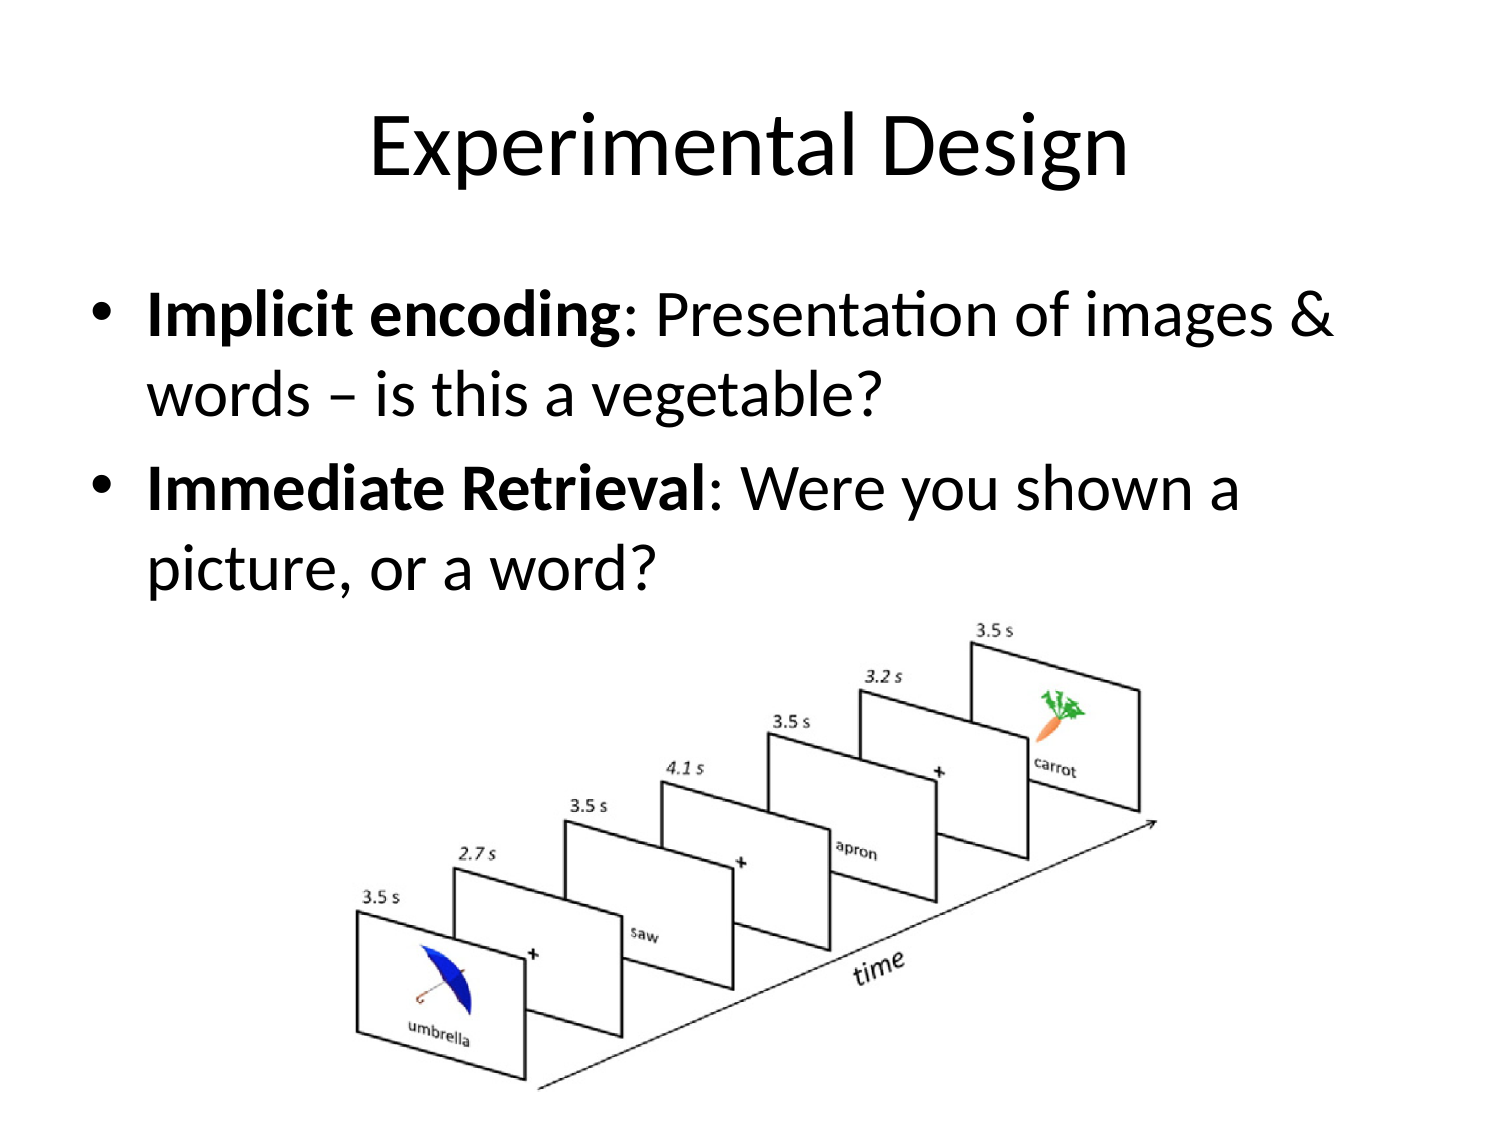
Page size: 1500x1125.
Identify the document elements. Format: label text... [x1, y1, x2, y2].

title Experimental Design [75, 45, 1425, 233]
list Implicit encoding: Presentation of images & words – is this a vegetable? Immediate Retrieval: Were you shown a picture, or a word? [75, 262, 1425, 1005]
picture [308, 614, 1197, 1113]
